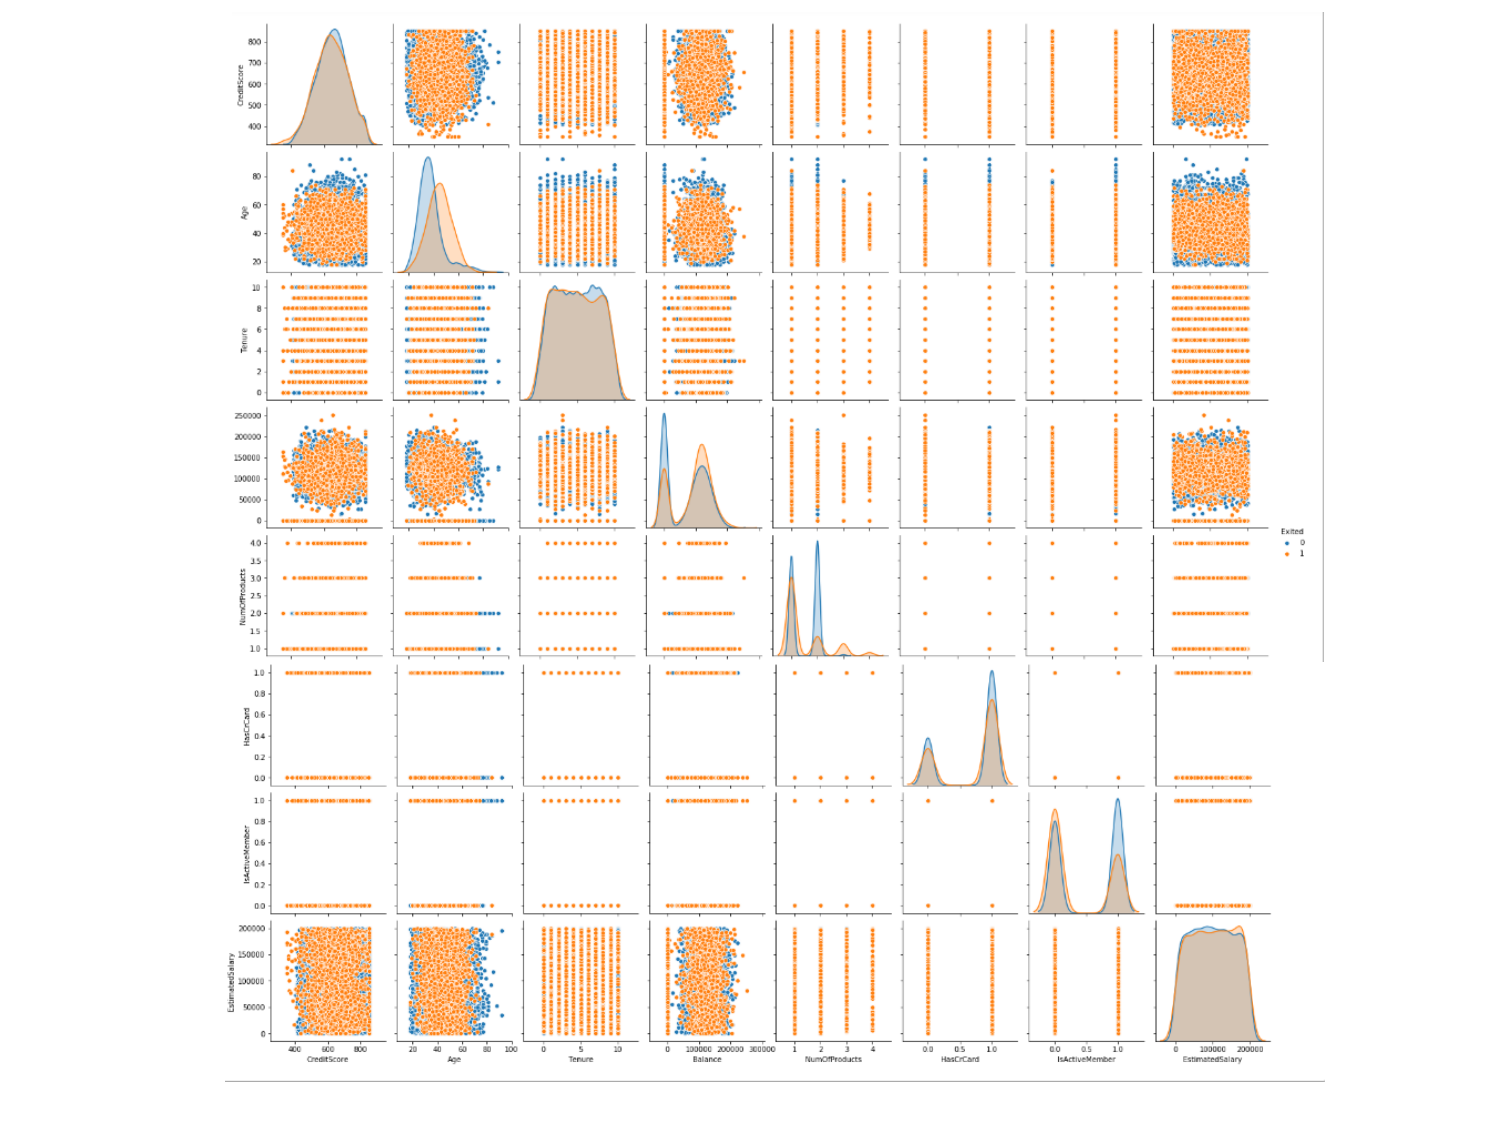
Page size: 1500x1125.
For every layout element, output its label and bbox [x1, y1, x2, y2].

picture [224, 12, 1326, 1082]
